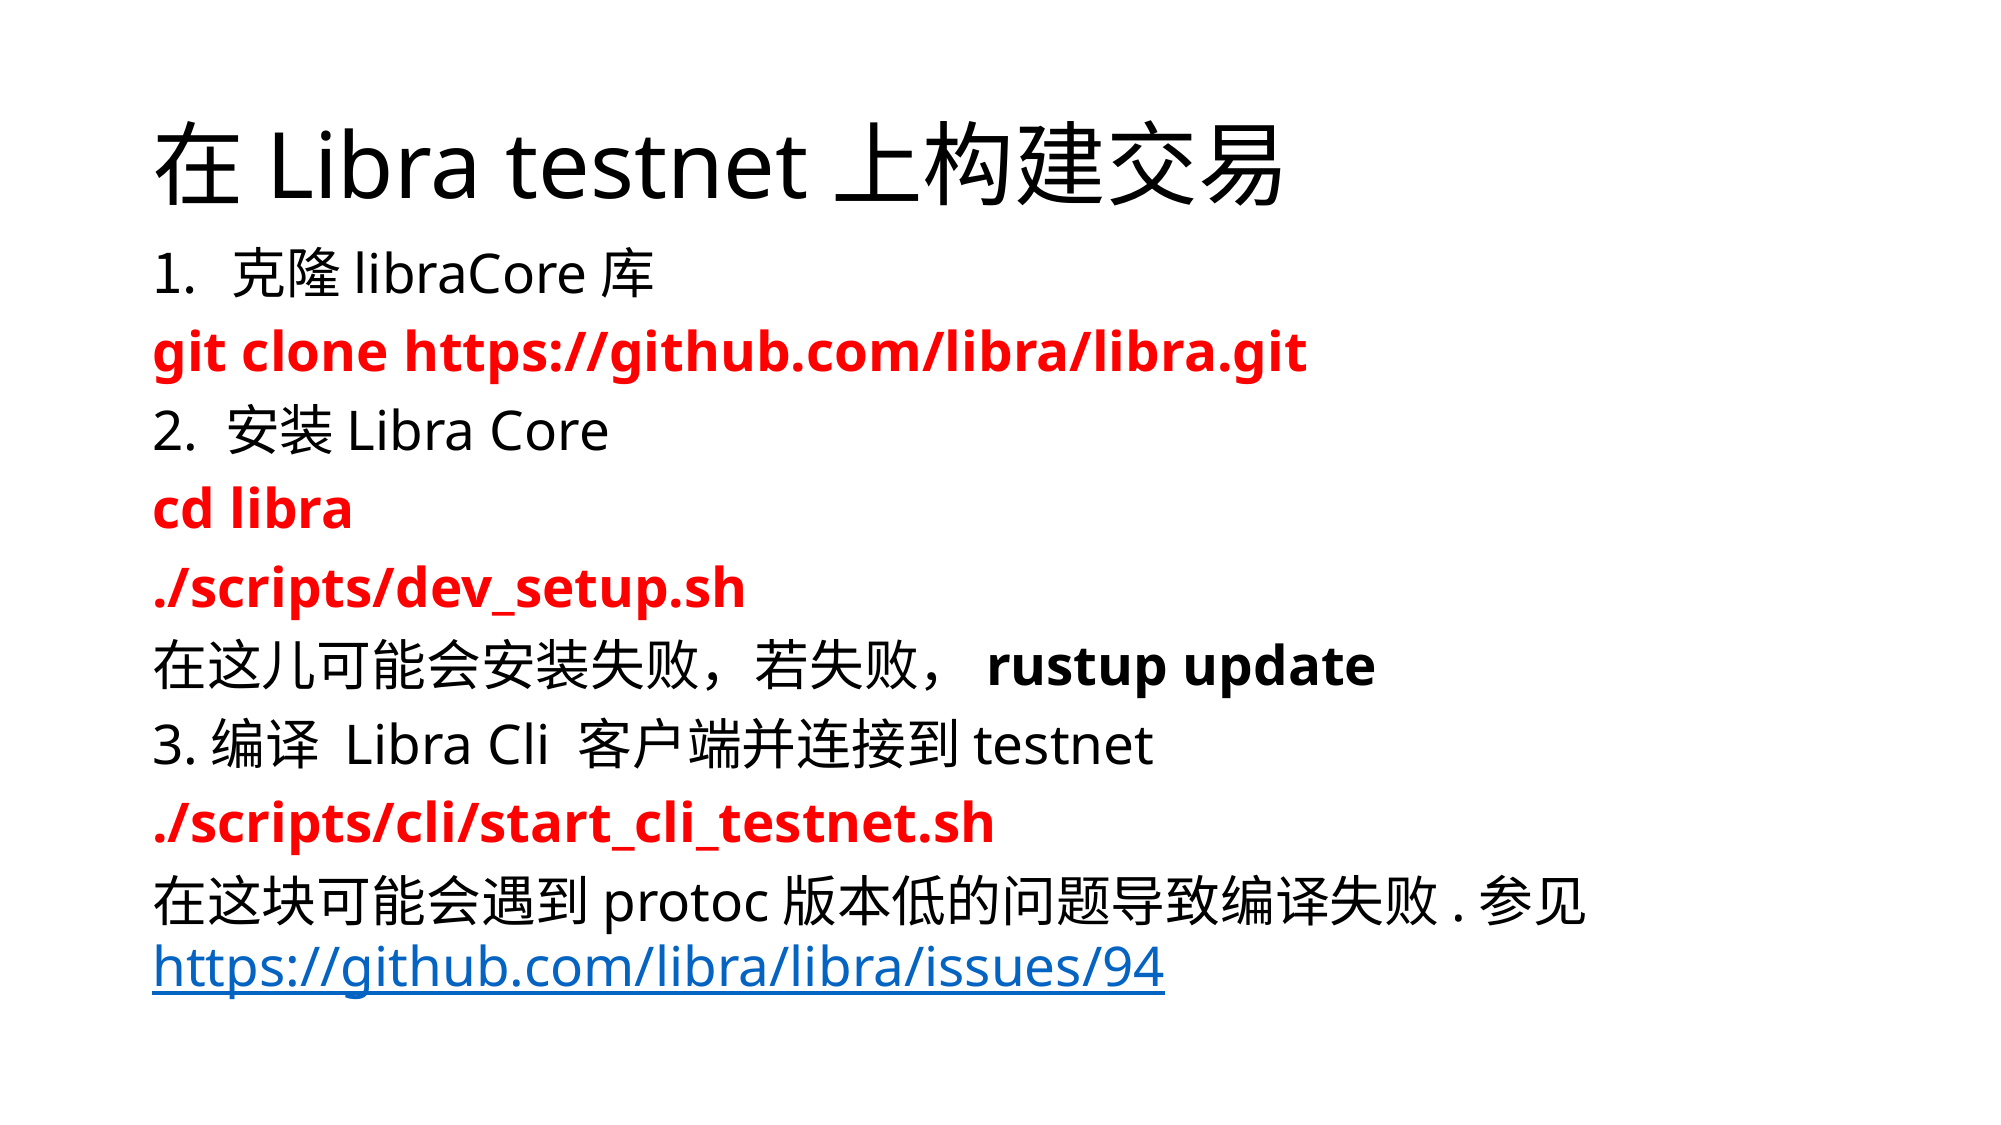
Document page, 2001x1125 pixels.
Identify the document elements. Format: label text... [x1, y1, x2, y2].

title 在Libra testnet上构建交易 [137, 59, 1863, 238]
list 克隆libraCore库 git clone https://github.com/libra/libra.git 2. 安装Libra Core cd libra ./scripts/dev_setup.sh 在这儿可能会安装失败，若失败，rustup update 3.编译 Libra Cli 客户端并连接到testnet ./scripts/cli/start_cli_testnet.sh 在这块可能会遇到protoc版本低的问题导致编译失败.参见https://github.com/libra/libra/issues/94 [137, 238, 1863, 1014]
